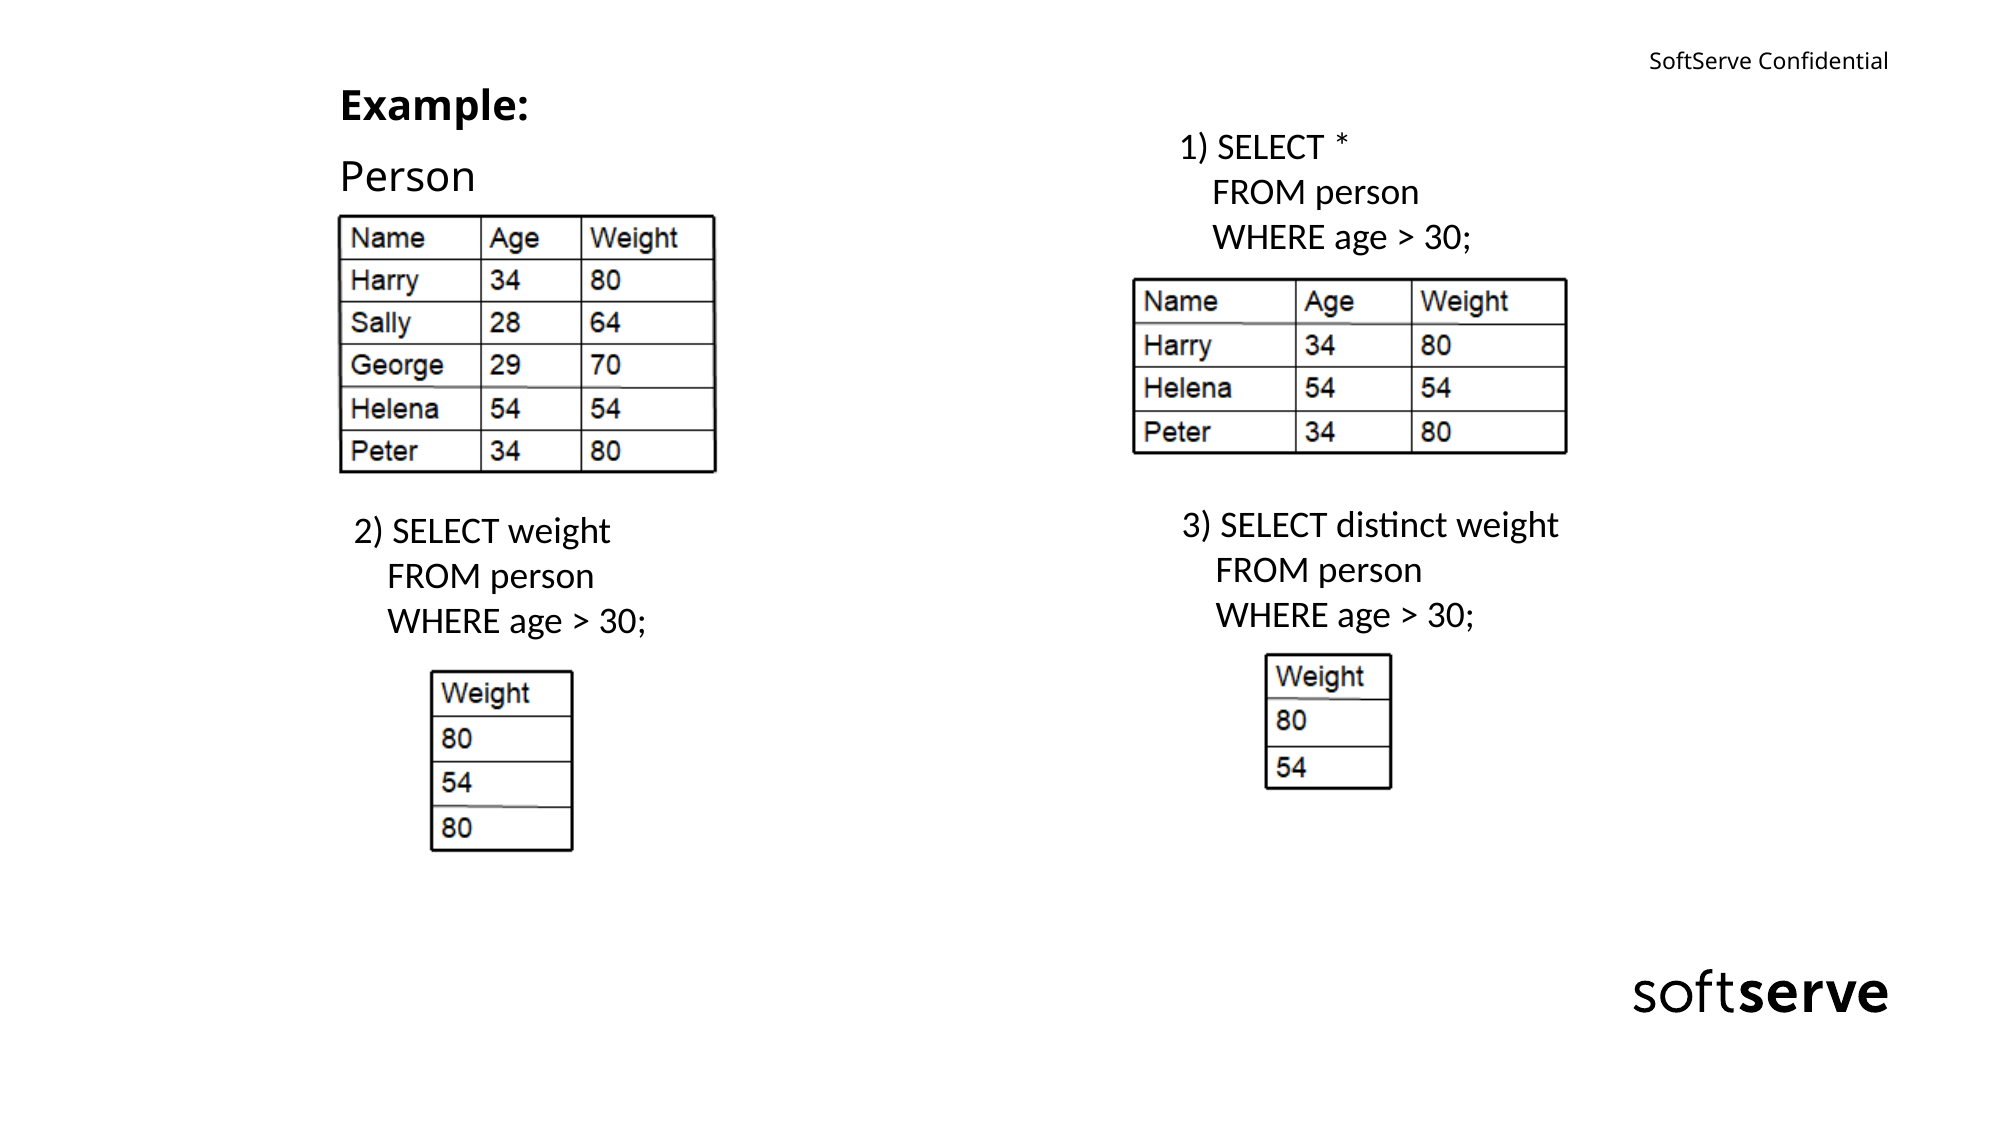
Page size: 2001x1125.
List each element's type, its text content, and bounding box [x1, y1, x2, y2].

text_box 3) SELECT distinct weight FROM person WHERE age > 30; [1166, 492, 1586, 643]
text_box 2) SELECT weight FROM person WHERE age > 30; [338, 498, 730, 649]
picture [424, 664, 585, 860]
picture [1120, 275, 1582, 461]
text_box 1) SELECT * FROM person WHERE age > 30; [1163, 114, 1536, 264]
picture [1257, 644, 1402, 798]
picture [327, 204, 725, 483]
list Example: Person [339, 71, 1643, 990]
